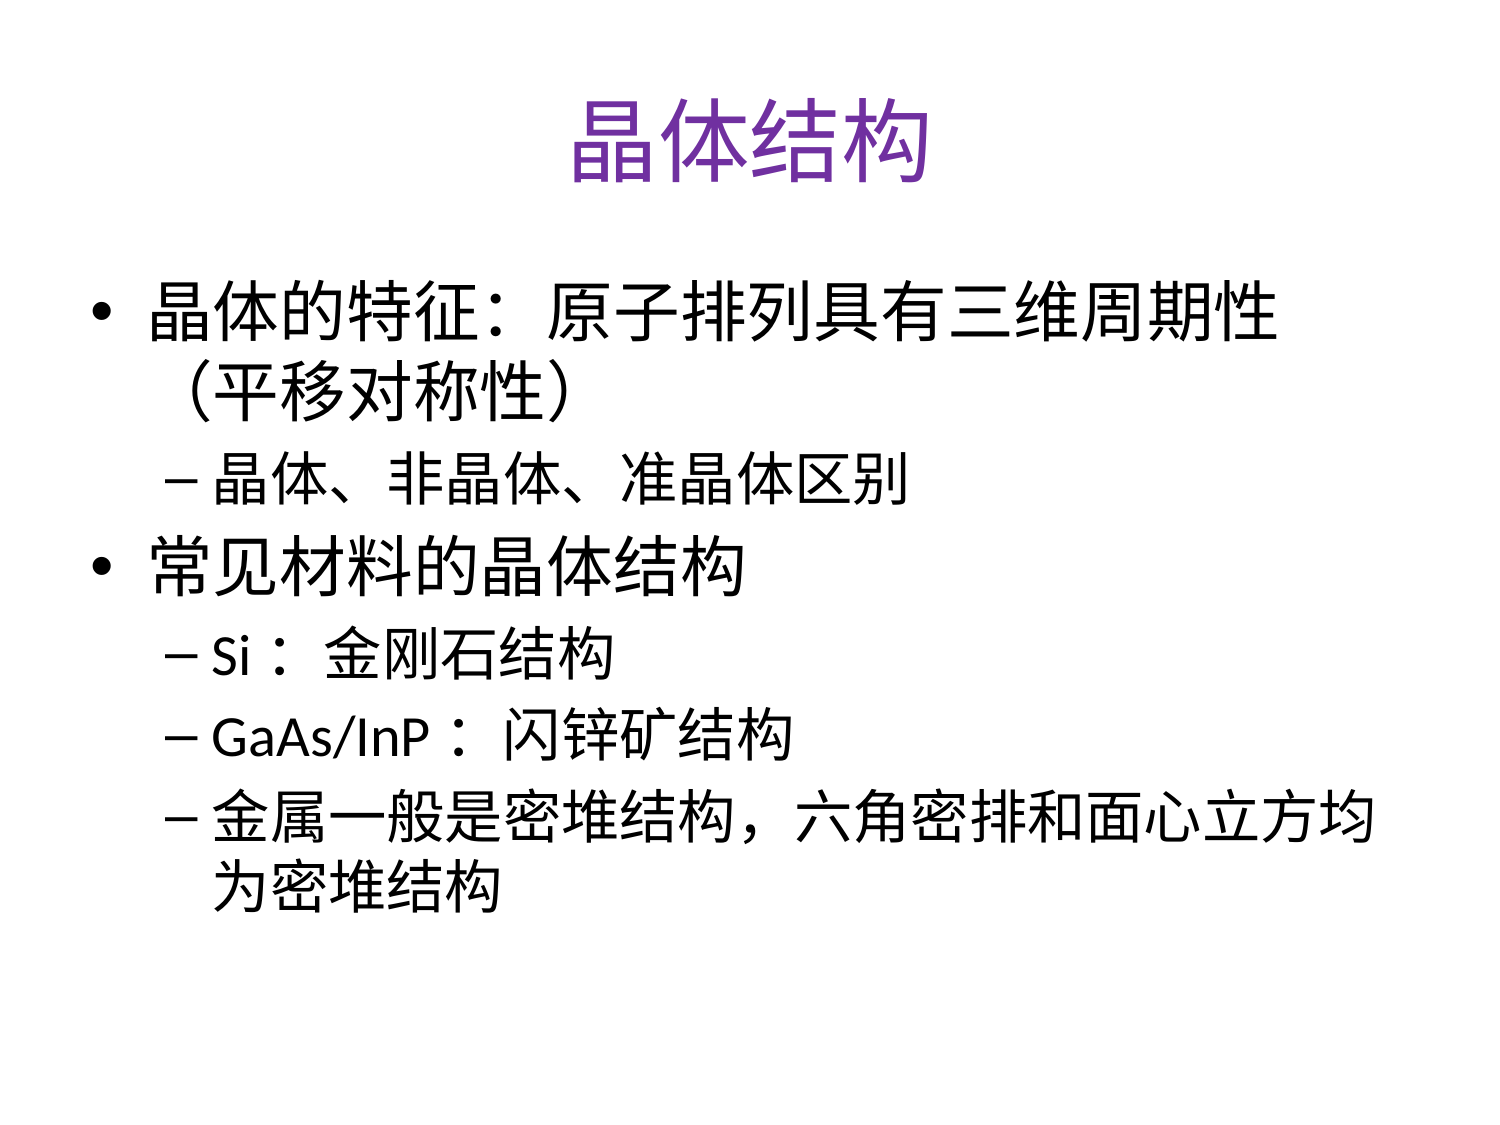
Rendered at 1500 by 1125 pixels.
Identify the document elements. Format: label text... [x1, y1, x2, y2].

list 晶体的特征：原子排列具有三维周期性（平移对称性） 晶体、非晶体、准晶体区别 常见材料的晶体结构 Si：金刚石结构 GaAs/InP：闪锌矿结构 金属一般是密堆结构，六角密排和面心立方均为密堆结构 [75, 262, 1425, 1005]
title 晶体结构 [75, 45, 1425, 233]
